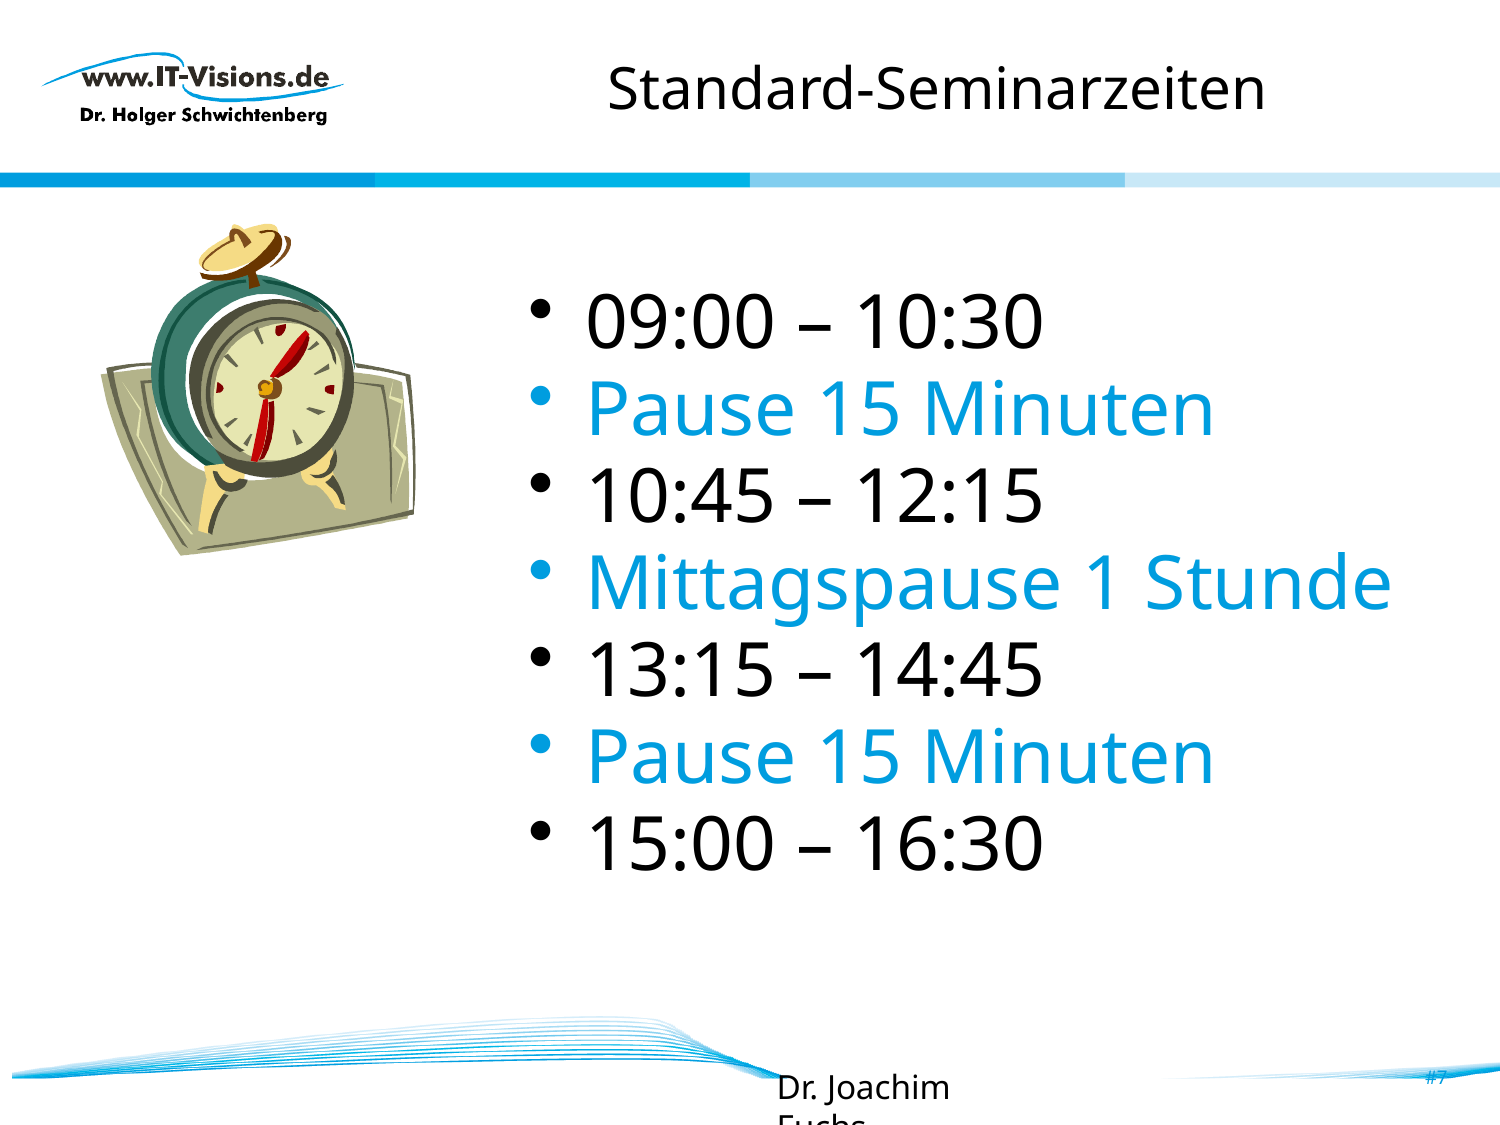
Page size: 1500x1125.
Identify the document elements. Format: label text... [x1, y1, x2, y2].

list 09:00 – 10:30 Pause 15 Minuten 10:45 – 12:15 Mittagspause 1 Stunde 13:15 – 14:45 Pause 15 Minuten 15:00 – 16:30 [513, 208, 1459, 1035]
picture [99, 219, 421, 561]
title Standard-Seminarzeiten [412, 0, 1463, 173]
